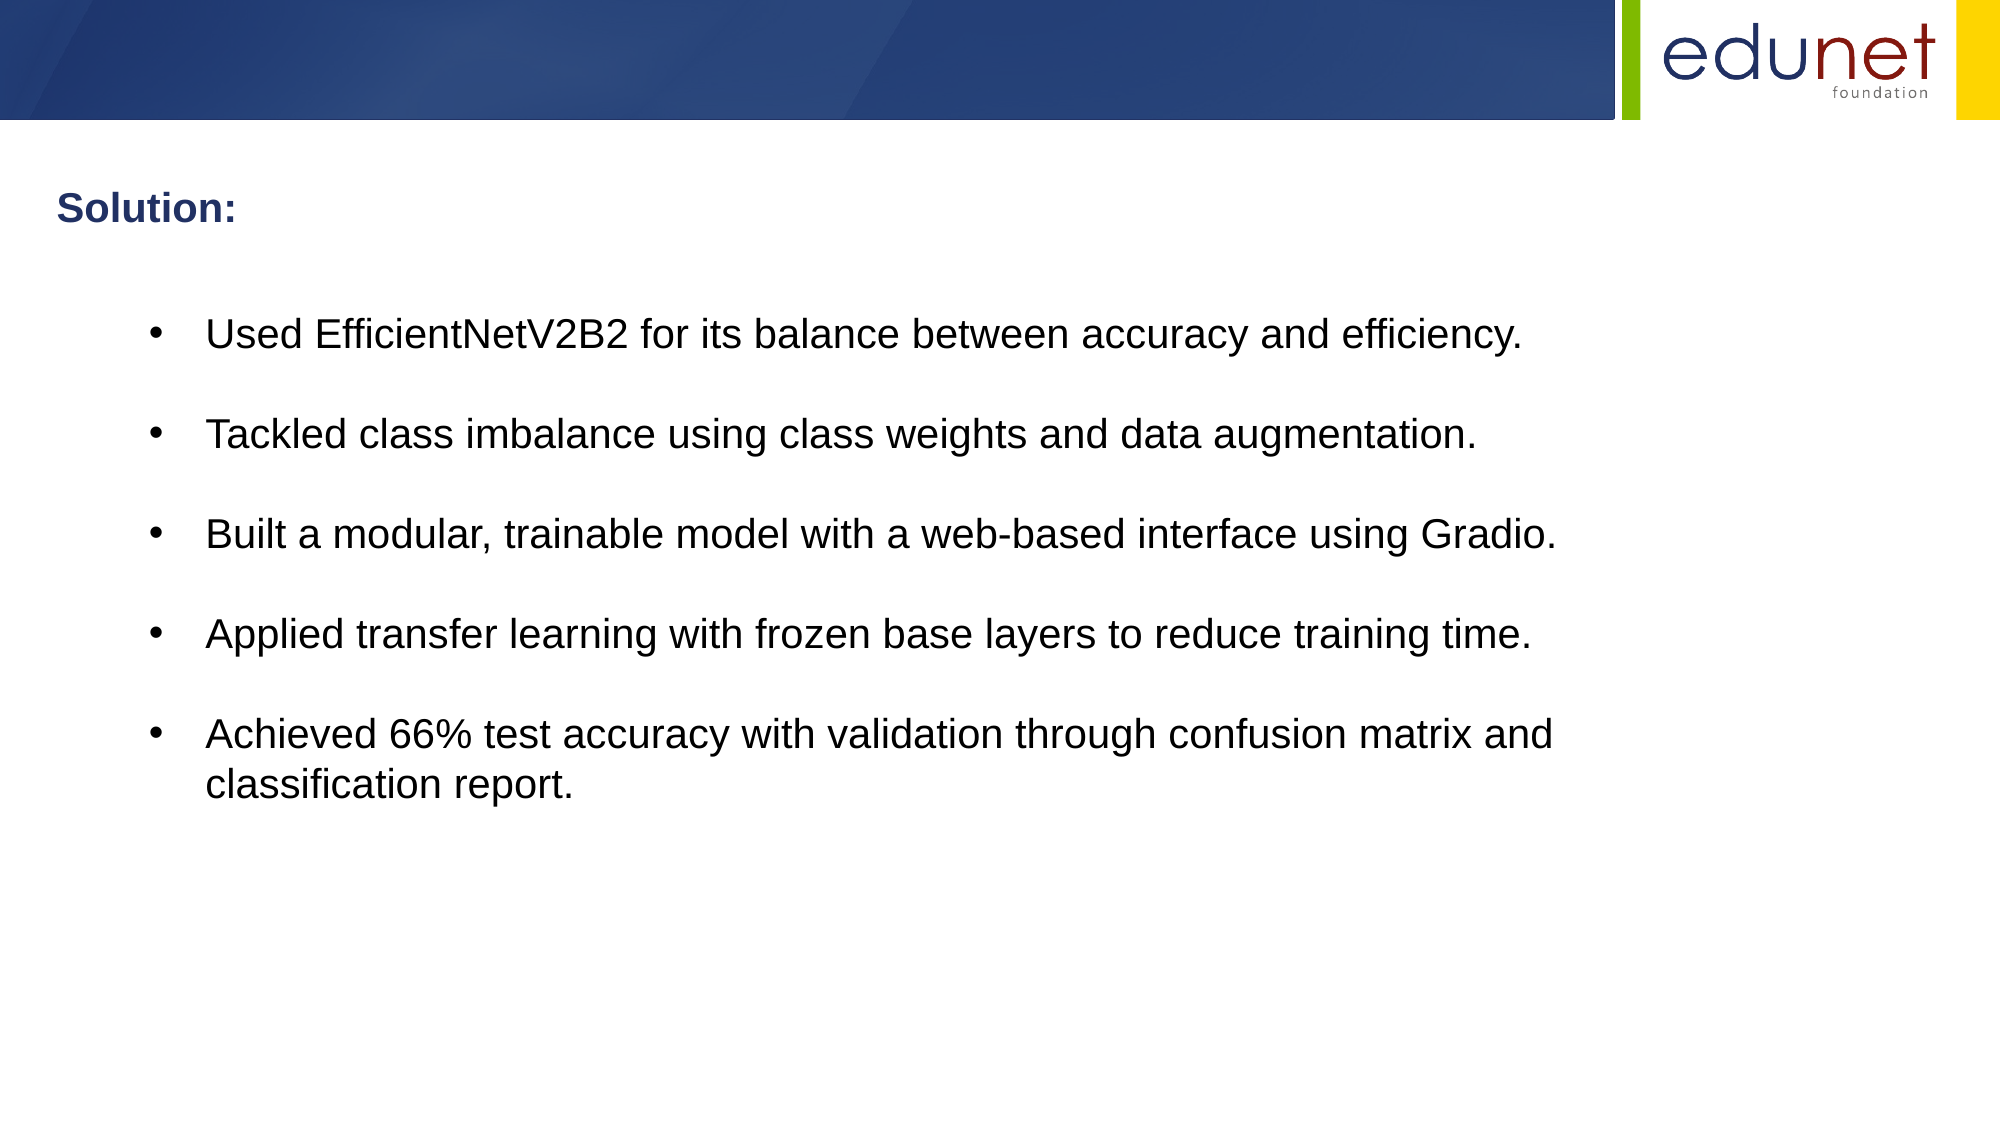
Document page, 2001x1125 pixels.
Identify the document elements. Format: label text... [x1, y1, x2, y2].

text_box Solution: [41, 172, 1377, 238]
picture [1652, 12, 1948, 108]
text_box Used EfficientNetV2B2 for its balance between accuracy and efficiency. Tackled class imbalance using class weights and data augmentation. Built a modular, trainable model with a web-based interface using Gradio. Applied transfer learning with frozen base layers to reduce training time. Achieved 66% test accuracy with validation through confusion matrix and classification report. [134, 299, 1694, 850]
